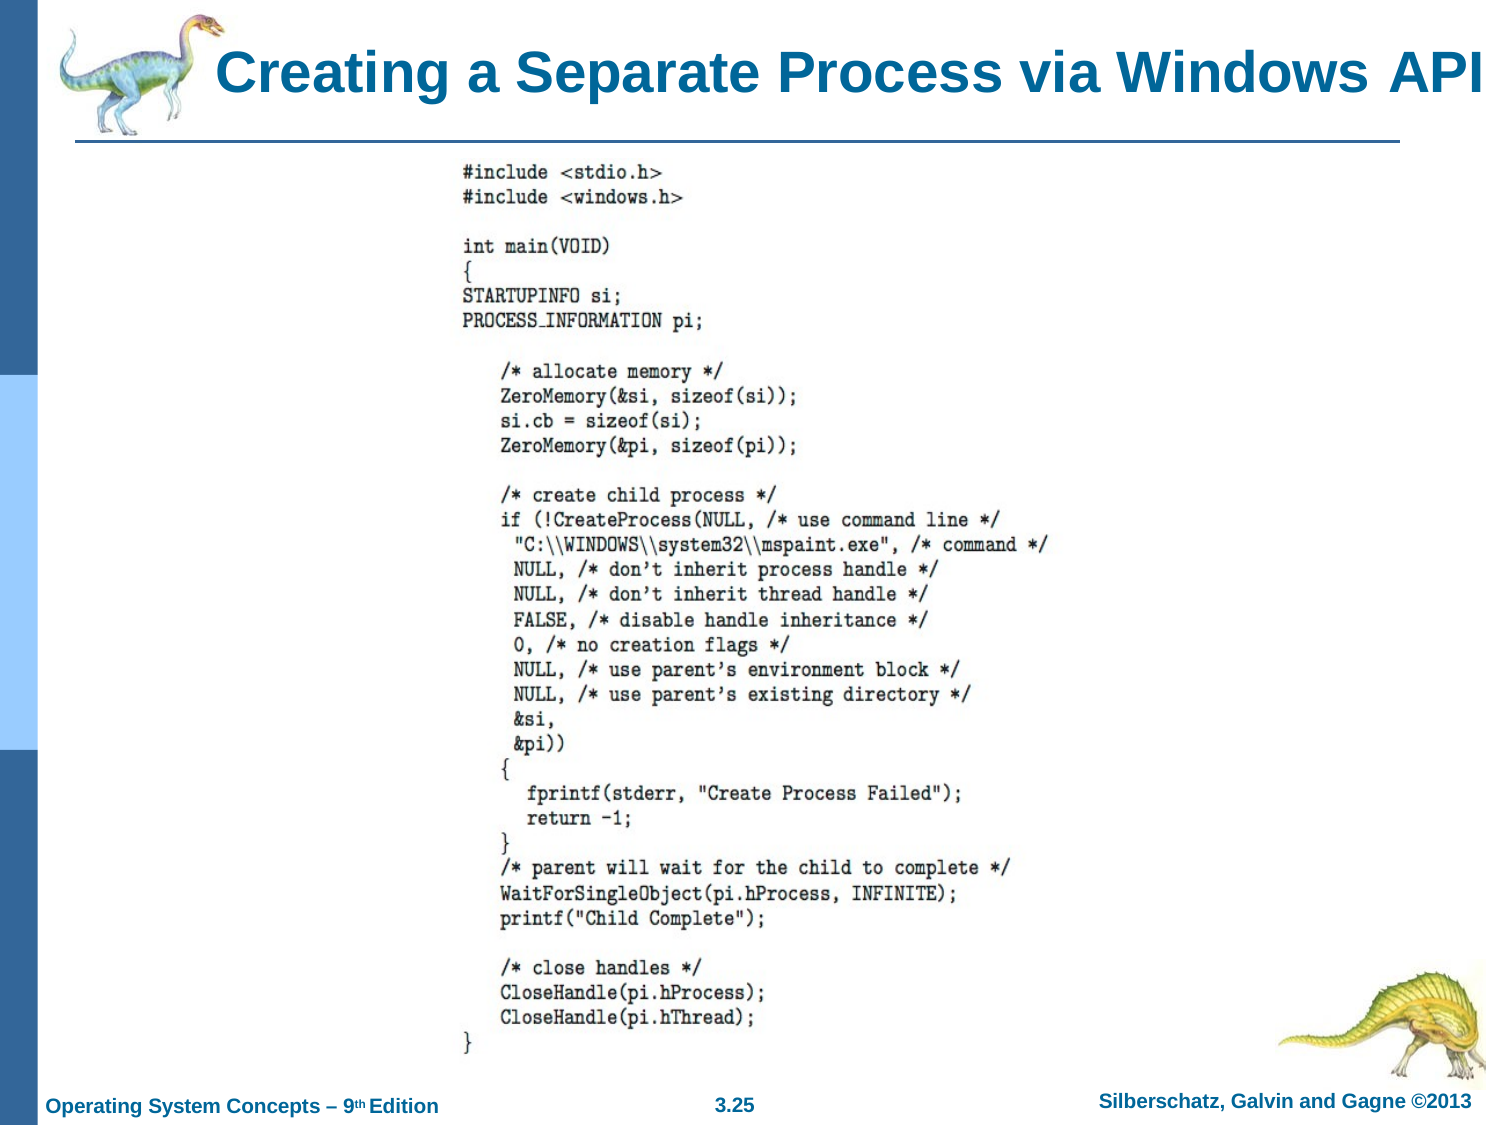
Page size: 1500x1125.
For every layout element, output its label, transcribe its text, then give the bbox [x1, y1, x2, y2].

picture [1275, 959, 1486, 1090]
title Creating a Separate Process via Windows API [213, 34, 1492, 223]
text_box [395, 158, 1112, 1067]
slide_number 3.10 [712, 1093, 760, 1125]
slide_number Silberschatz, Galvin and Gagne ©2013 [1096, 1089, 1478, 1125]
picture [46, 0, 243, 149]
footer Operating System Concepts – 9th Edition [43, 1094, 450, 1125]
